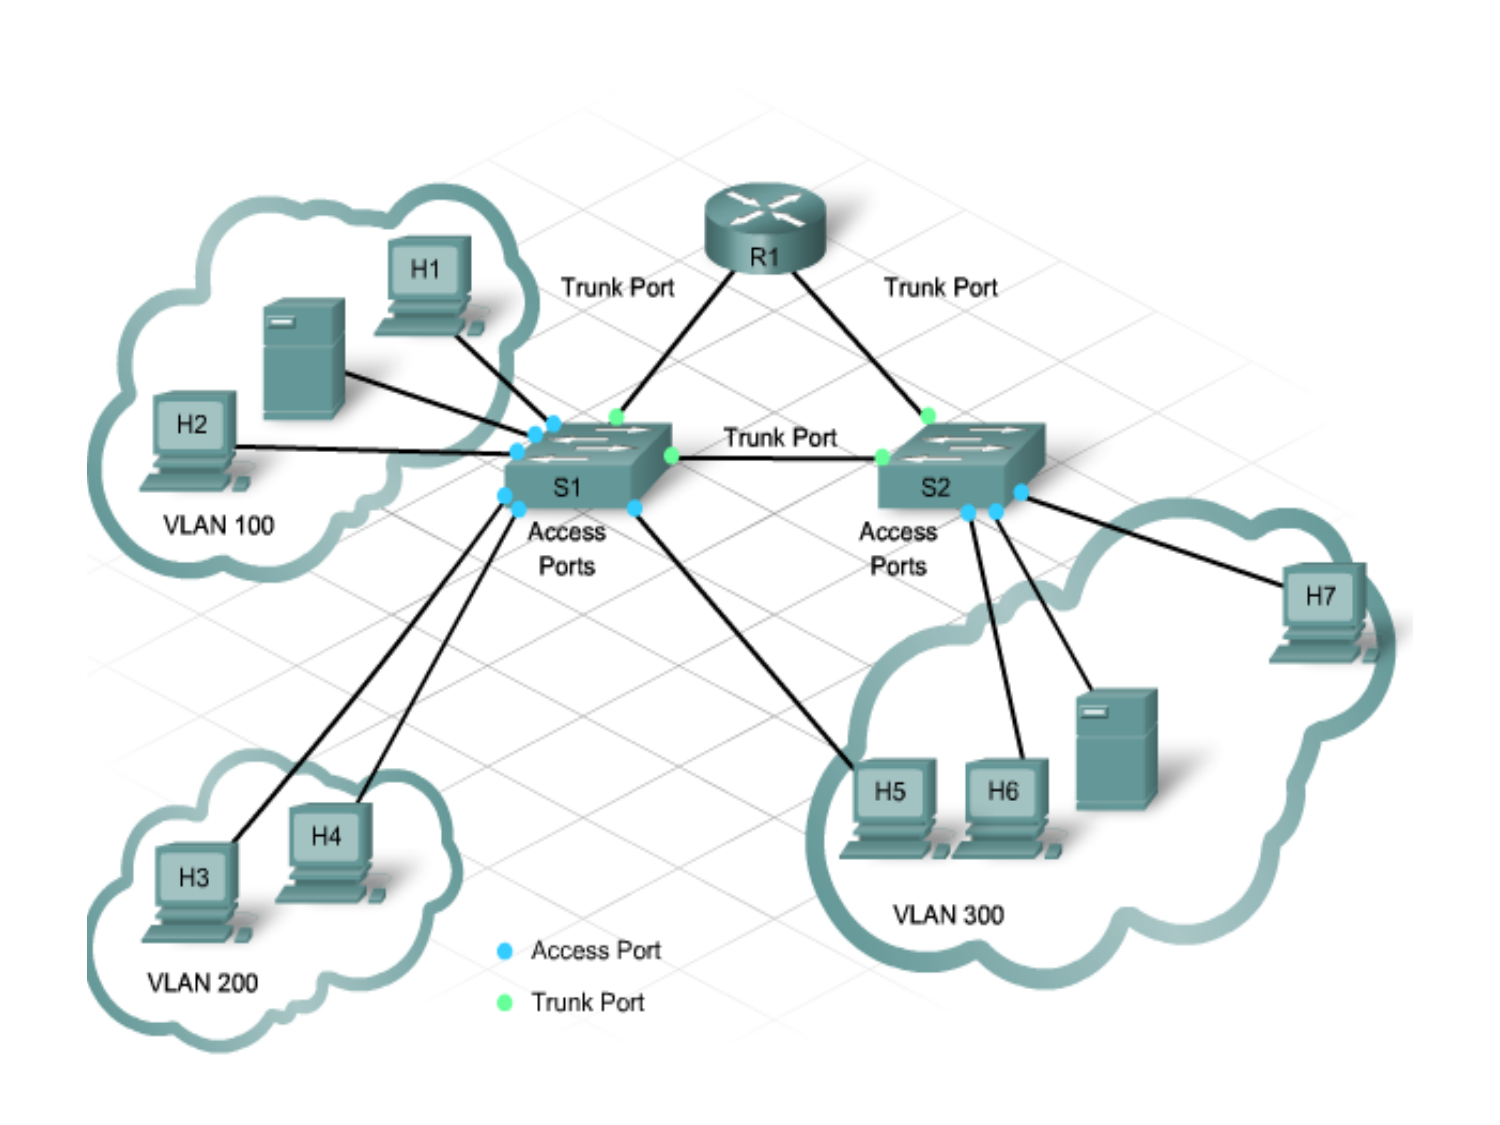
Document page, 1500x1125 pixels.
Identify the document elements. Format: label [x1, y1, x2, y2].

picture [87, 60, 1413, 1125]
